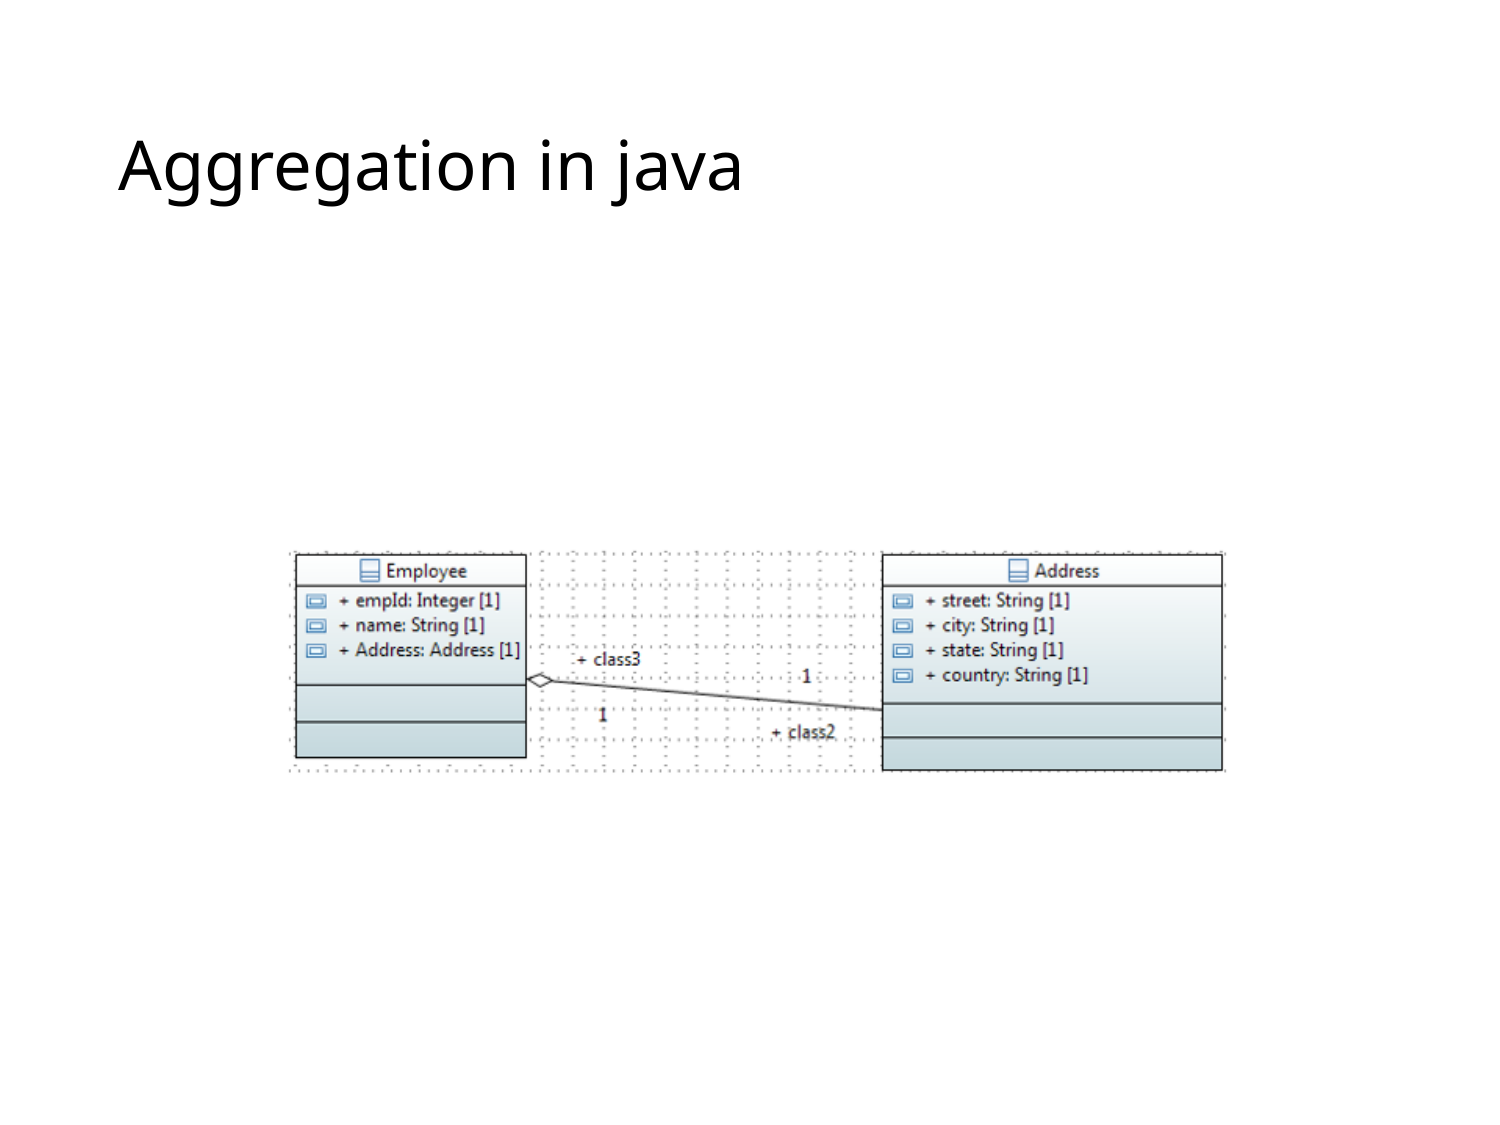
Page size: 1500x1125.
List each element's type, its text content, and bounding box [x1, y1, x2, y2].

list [255, 523, 1245, 790]
title Aggregation in java [103, 59, 1397, 278]
